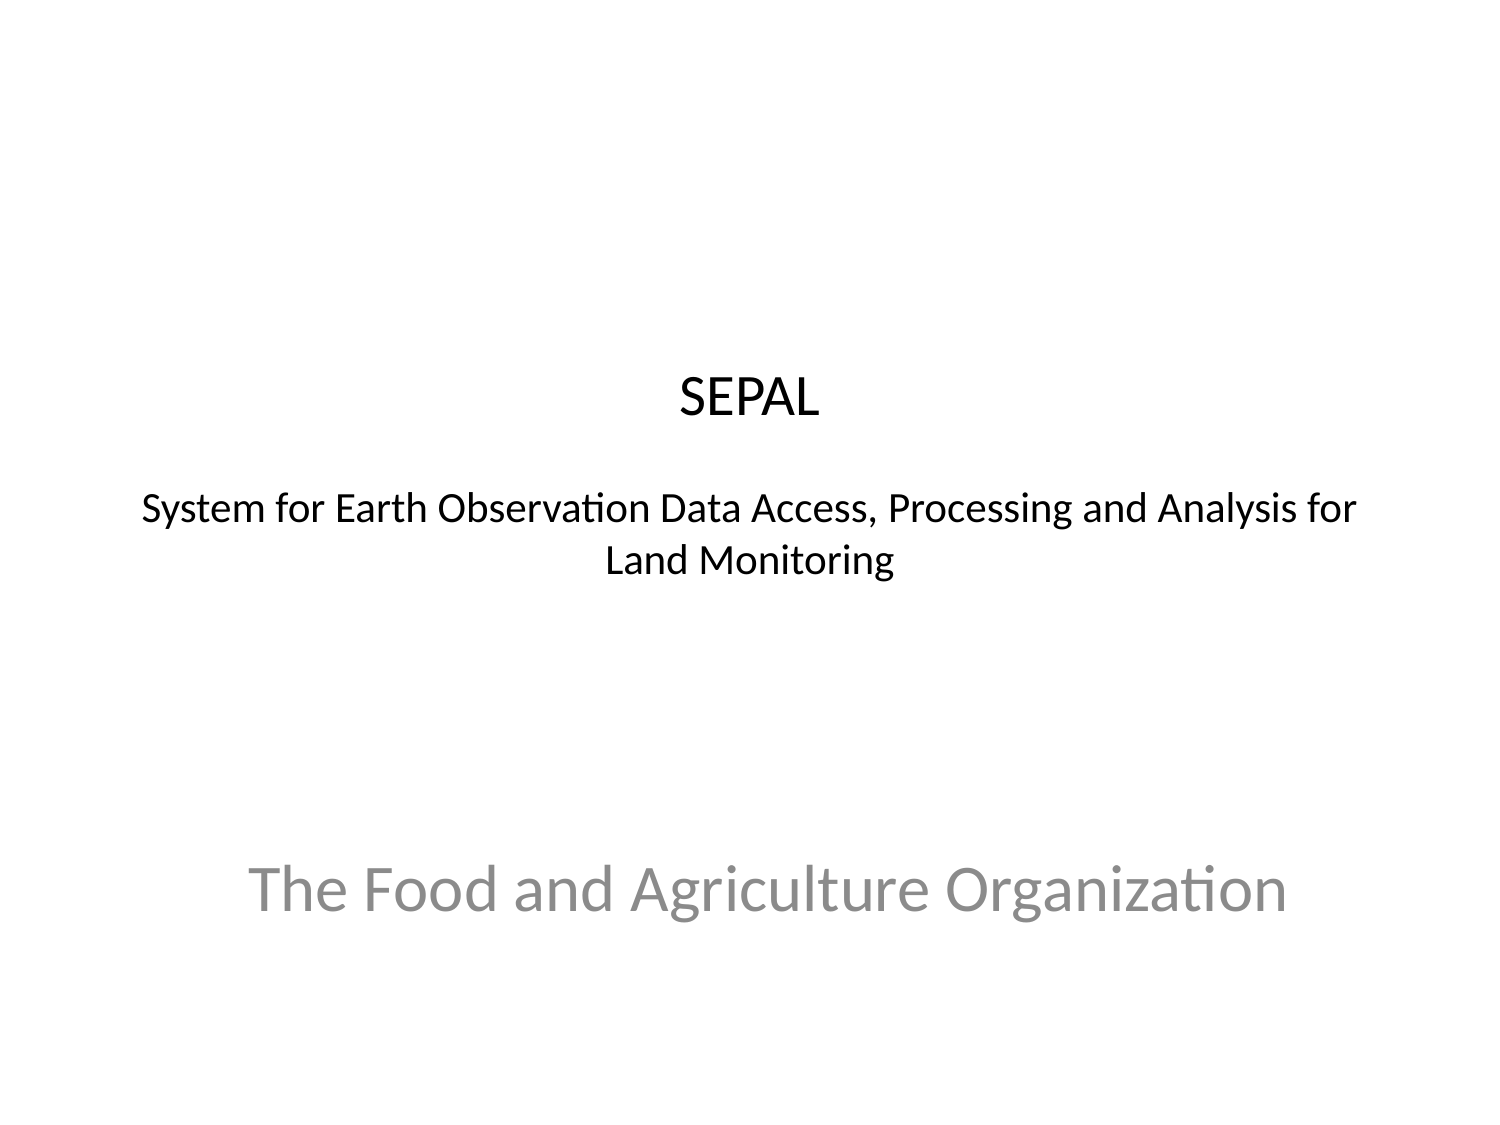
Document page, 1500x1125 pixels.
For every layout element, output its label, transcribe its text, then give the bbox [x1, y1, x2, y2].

title SEPAL System for Earth Observation Data Access, Processing and Analysis for Land Monitoring [112, 349, 1388, 591]
subtitle The Food and Agriculture Organization [212, 837, 1325, 1125]
